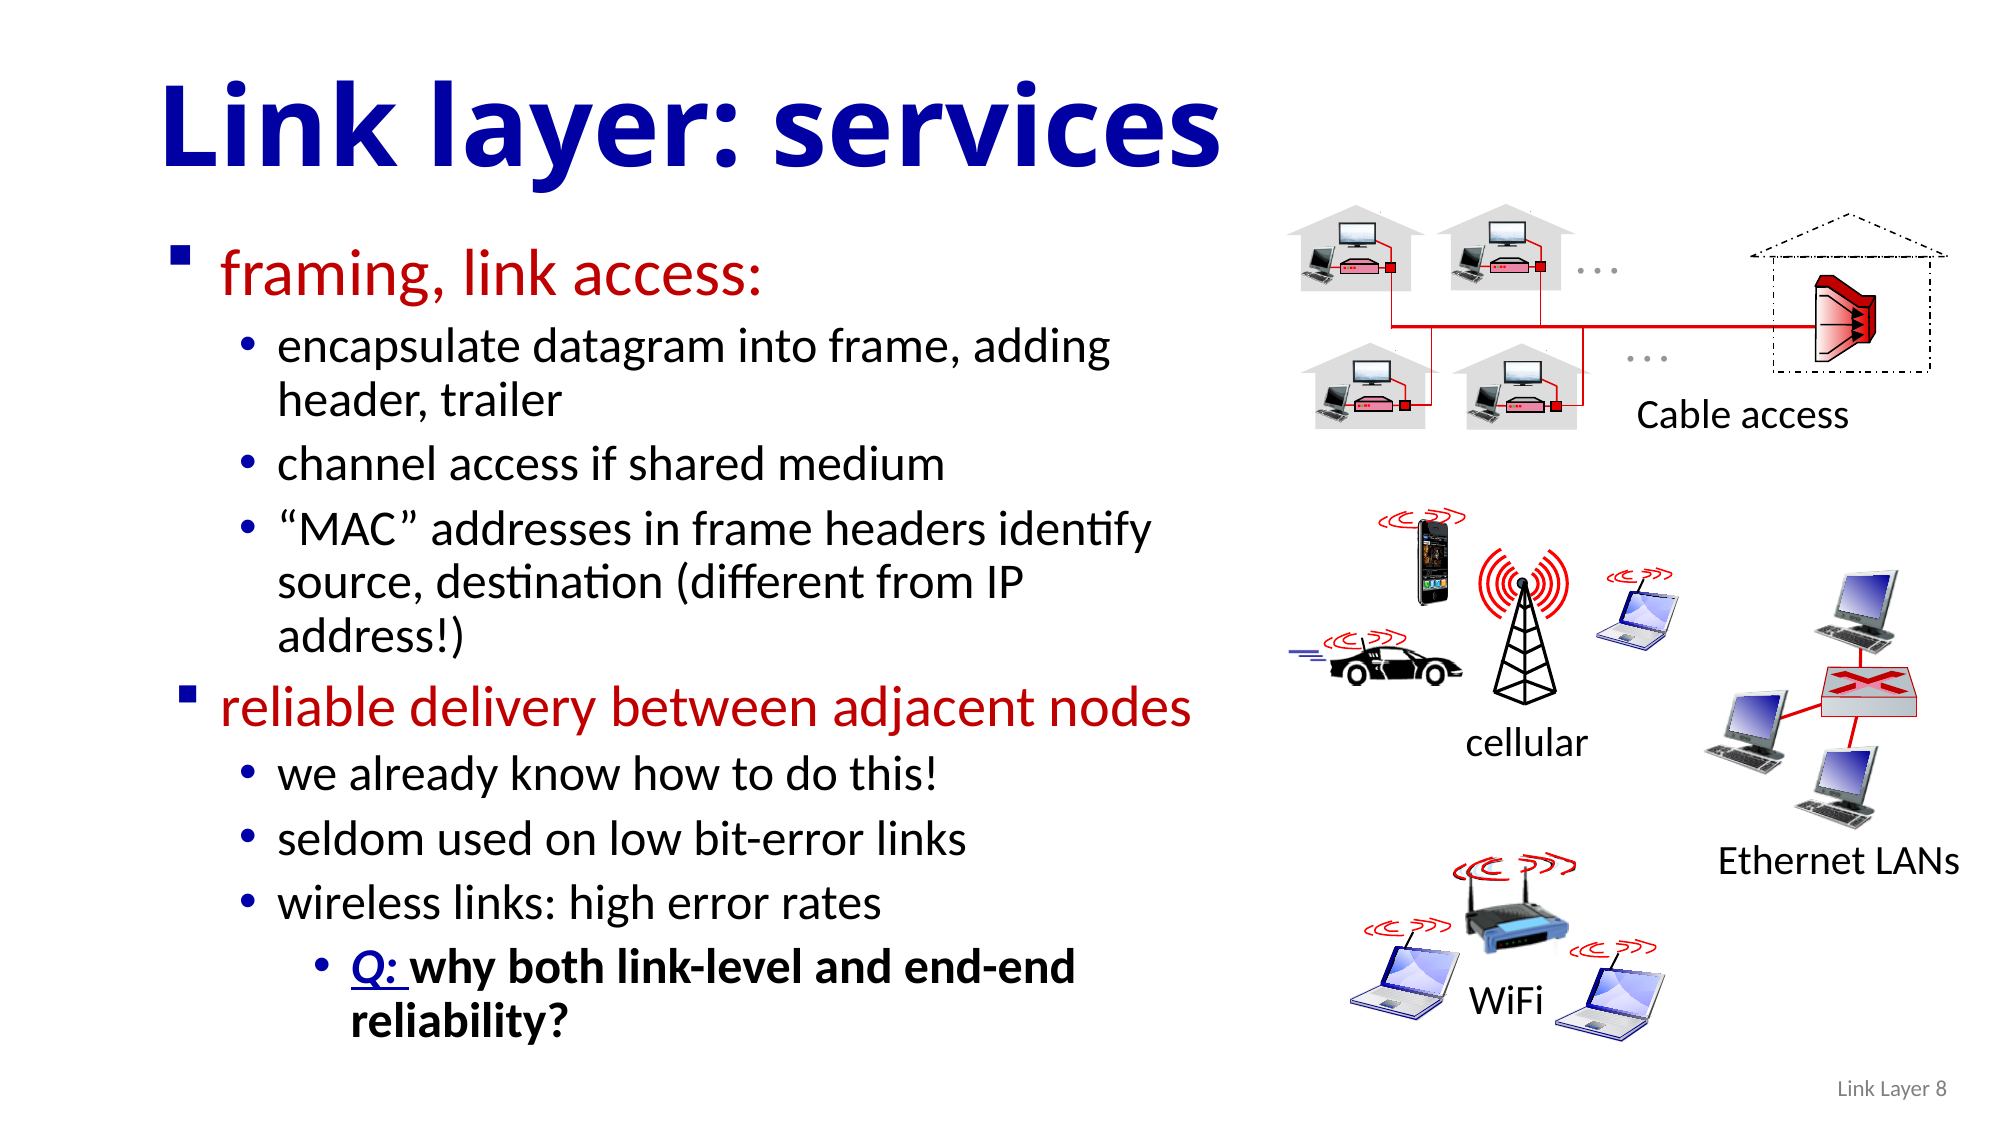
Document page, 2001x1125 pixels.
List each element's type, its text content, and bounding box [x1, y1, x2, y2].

slide_number Link Layer 8 [1512, 1056, 1963, 1117]
title Link layer: services [141, 56, 1867, 204]
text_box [1286, 203, 1977, 1044]
text_box framing, link access: encapsulate datagram into frame, adding header, trailer channel access if shared medium “MAC” addresses in frame headers identify source, destination (different from IP address!) reliable delivery between adjacent nodes we already know how to do this! seldom used on low bit-error links wireless links: high error rates Q: why both link-level and end-end reliability? [148, 233, 1220, 1080]
